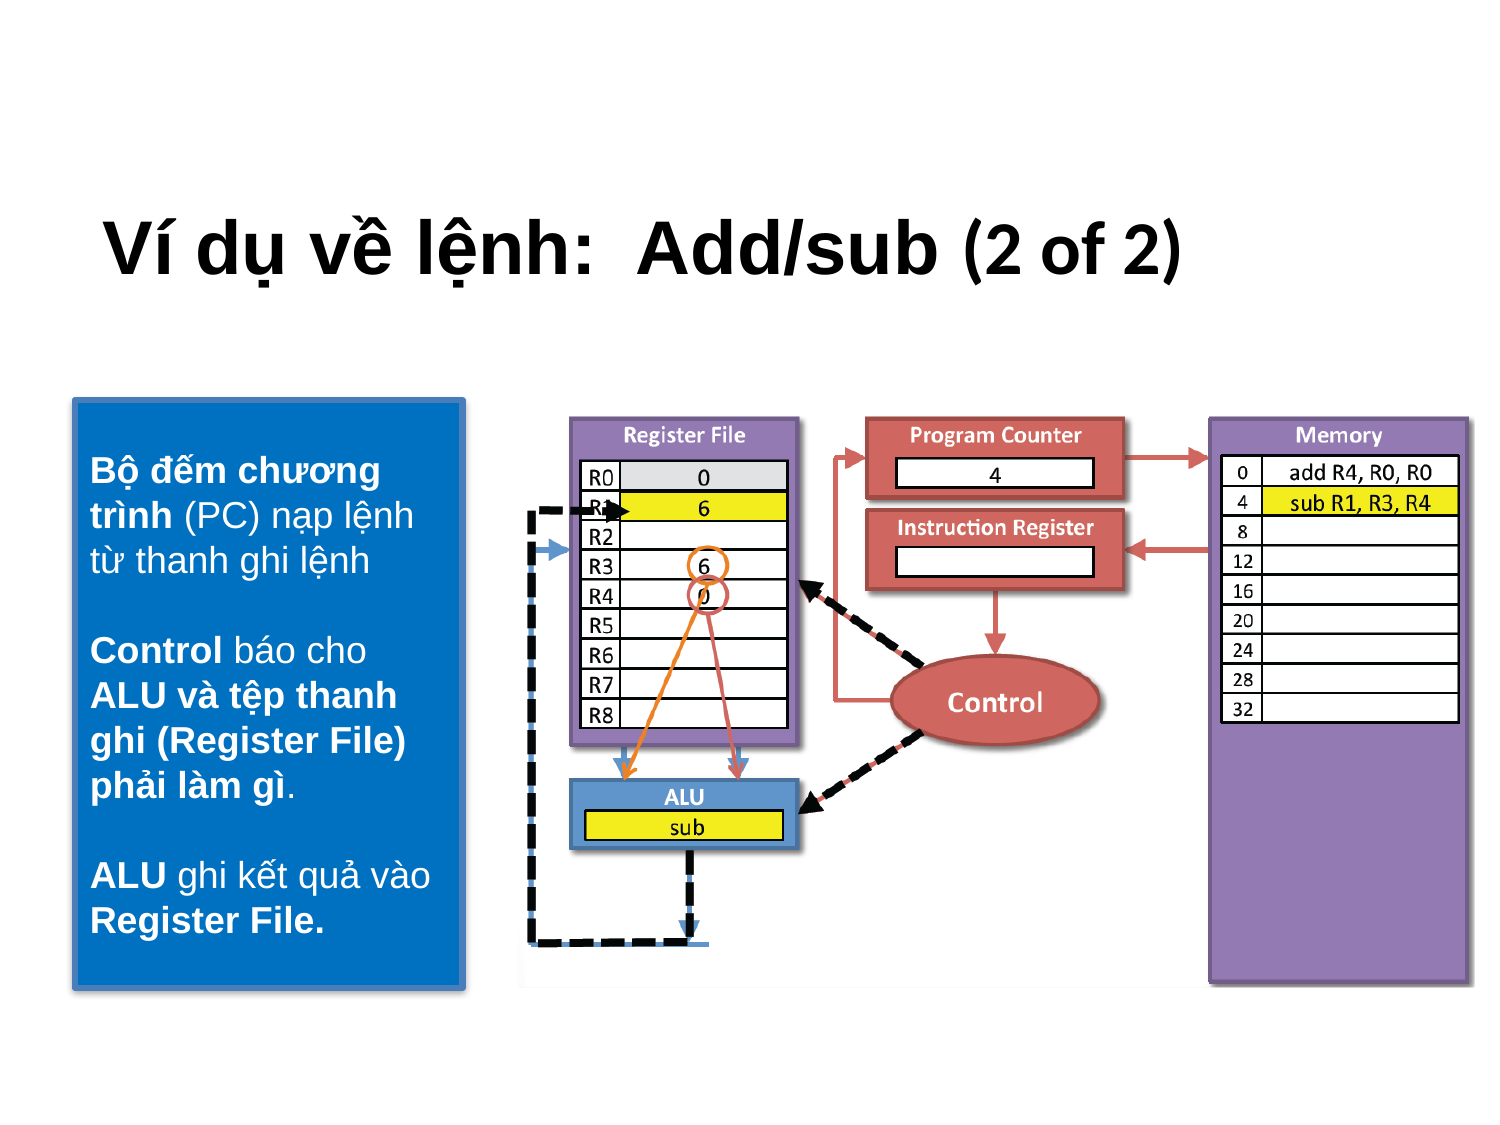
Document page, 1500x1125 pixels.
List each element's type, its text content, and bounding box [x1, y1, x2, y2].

text_box Bộ đếm chương trình (PC) nạp lệnh từ thanh ghi lệnh Control báo cho ALU và tệp thanh ghi (Register File) phải làm gì. ALU ghi kết quả vào Register File. [74, 399, 463, 989]
title Ví dụ về lệnh: Add/sub (2 of 2) [75, 149, 1213, 338]
picture [518, 399, 1476, 989]
